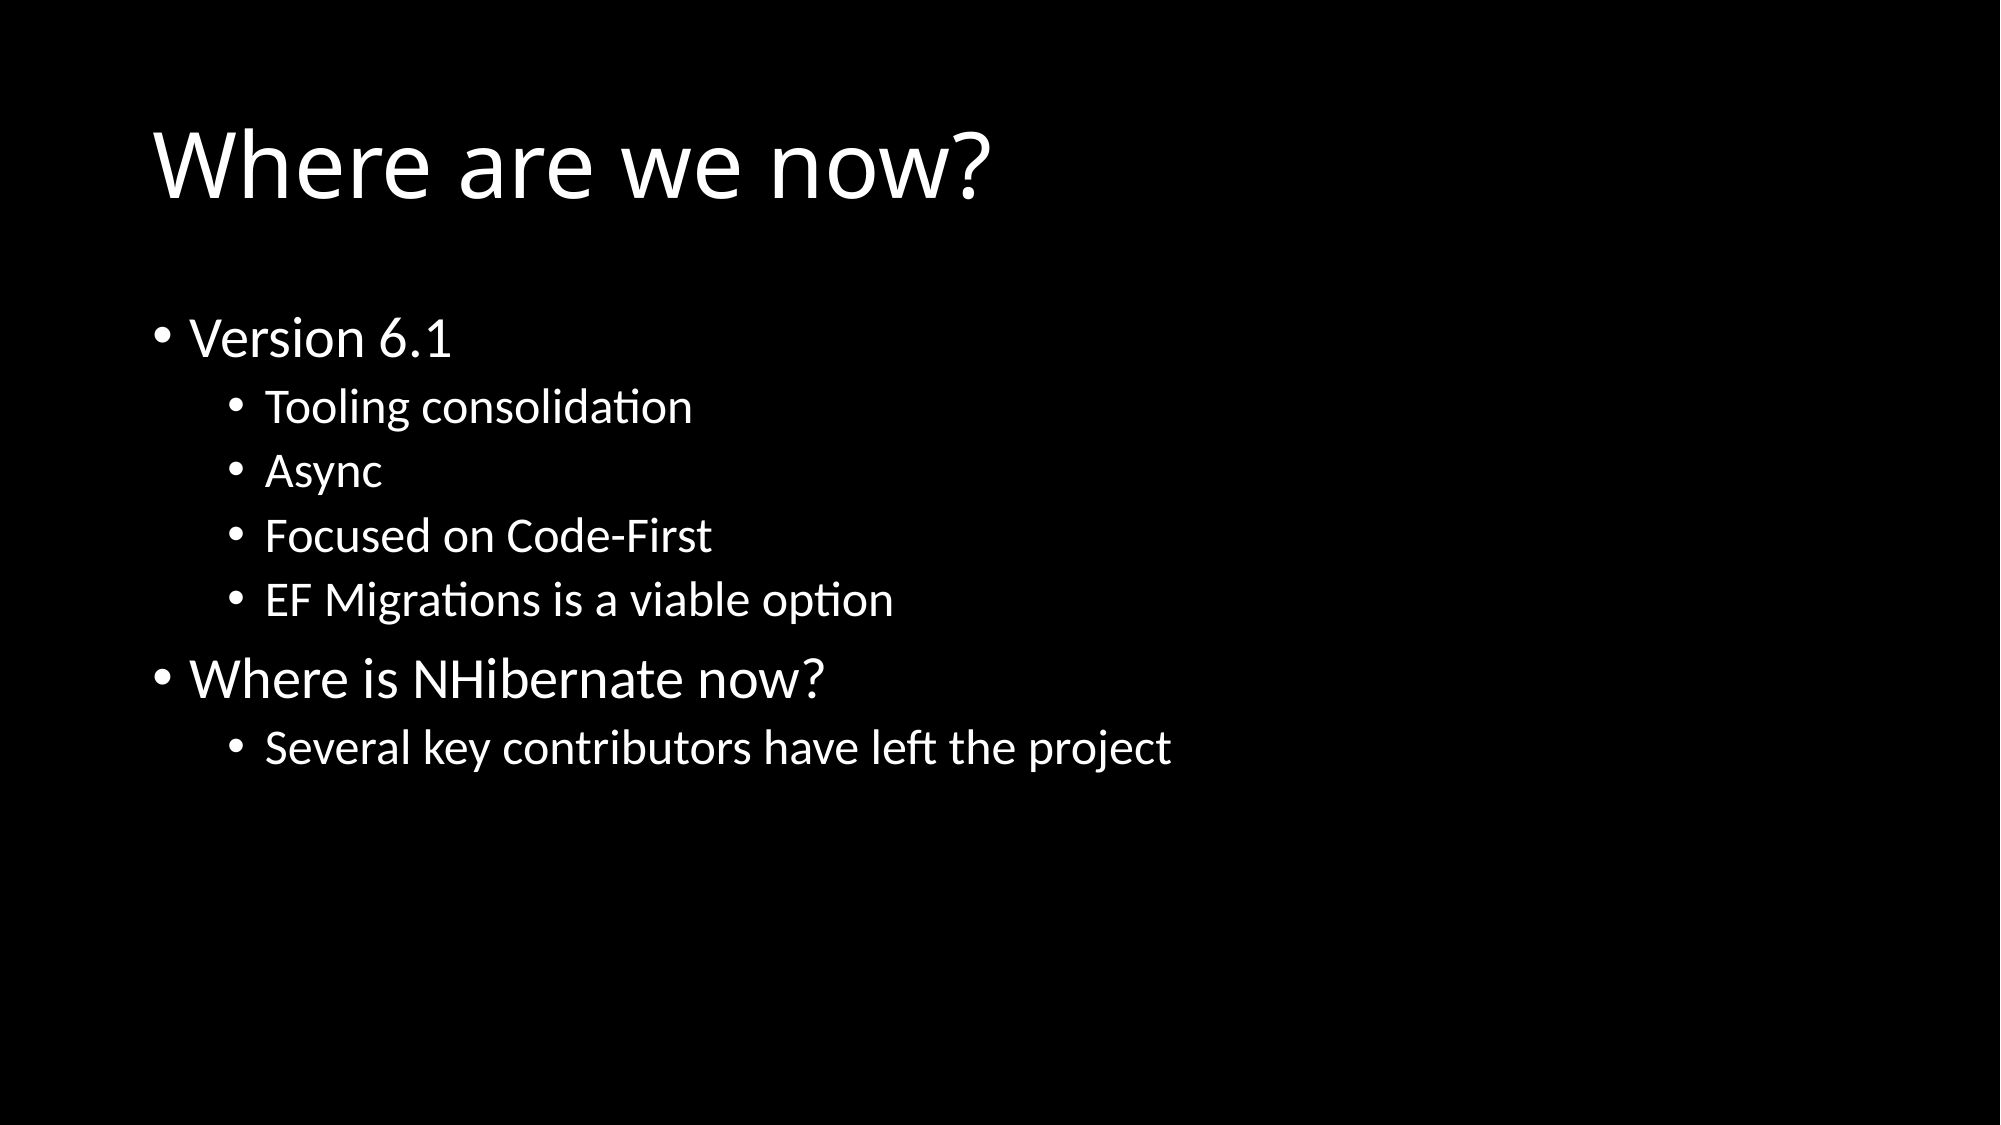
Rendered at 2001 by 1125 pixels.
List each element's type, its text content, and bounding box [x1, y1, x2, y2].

list Version 6.1 Tooling consolidation Async Focused on Code-First EF Migrations is a viable option Where is NHibernate now? Several key contributors have left the project [137, 299, 1863, 1014]
title Where are we now? [137, 59, 1863, 278]
